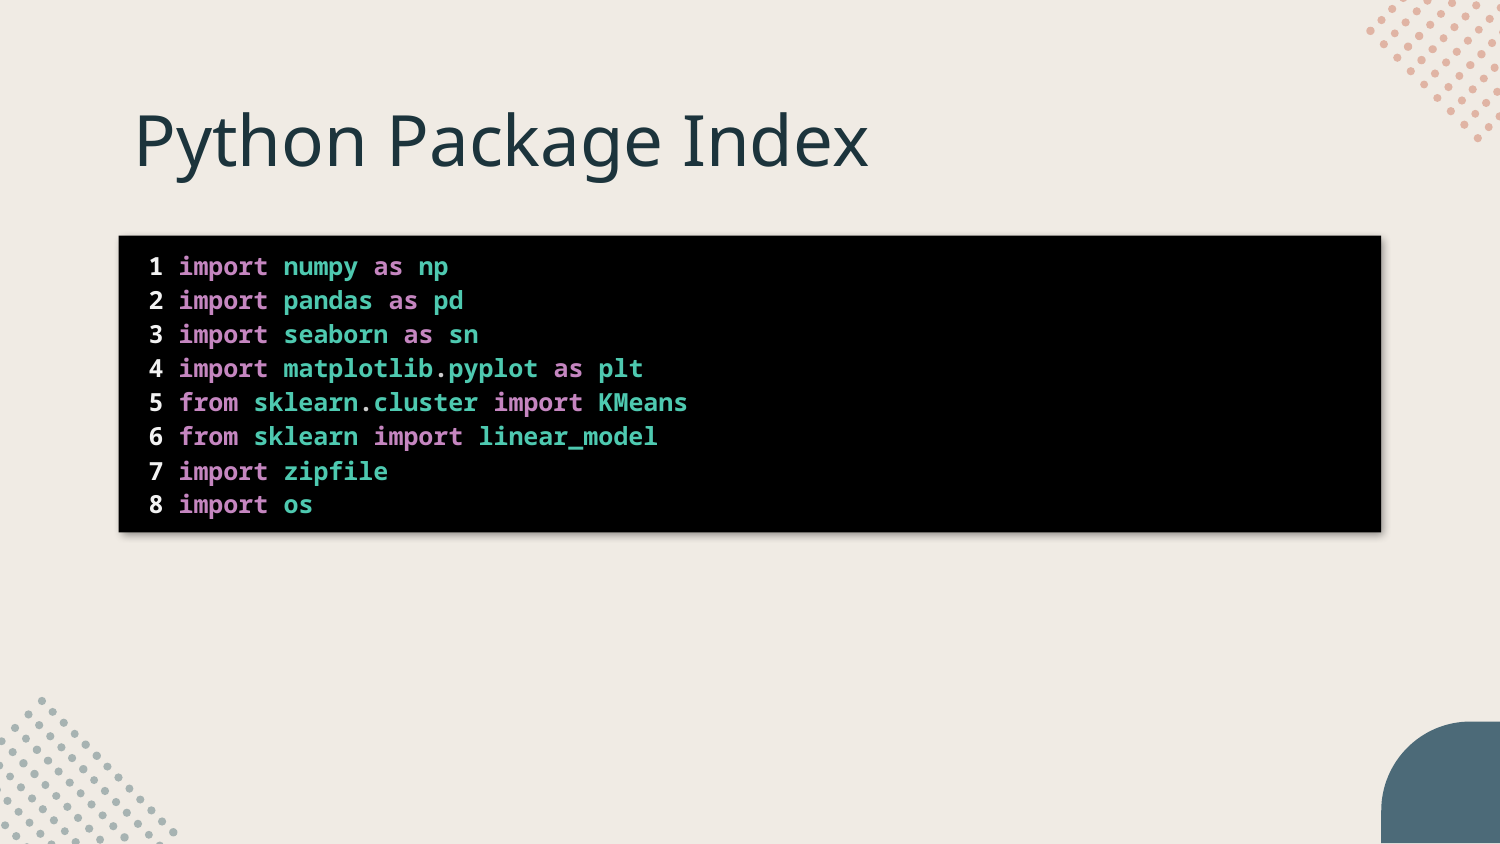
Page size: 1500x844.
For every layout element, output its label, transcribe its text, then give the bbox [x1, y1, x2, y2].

text_box 1 import numpy as np 2 import pandas as pd 3 import seaborn as sn 4 import matplotlib.pyplot as plt 5 from sklearn.cluster import KMeans 6 from sklearn import linear_model 7 import zipfile 8 import os [118, 235, 1382, 533]
title Python Package Index [118, 90, 1382, 196]
